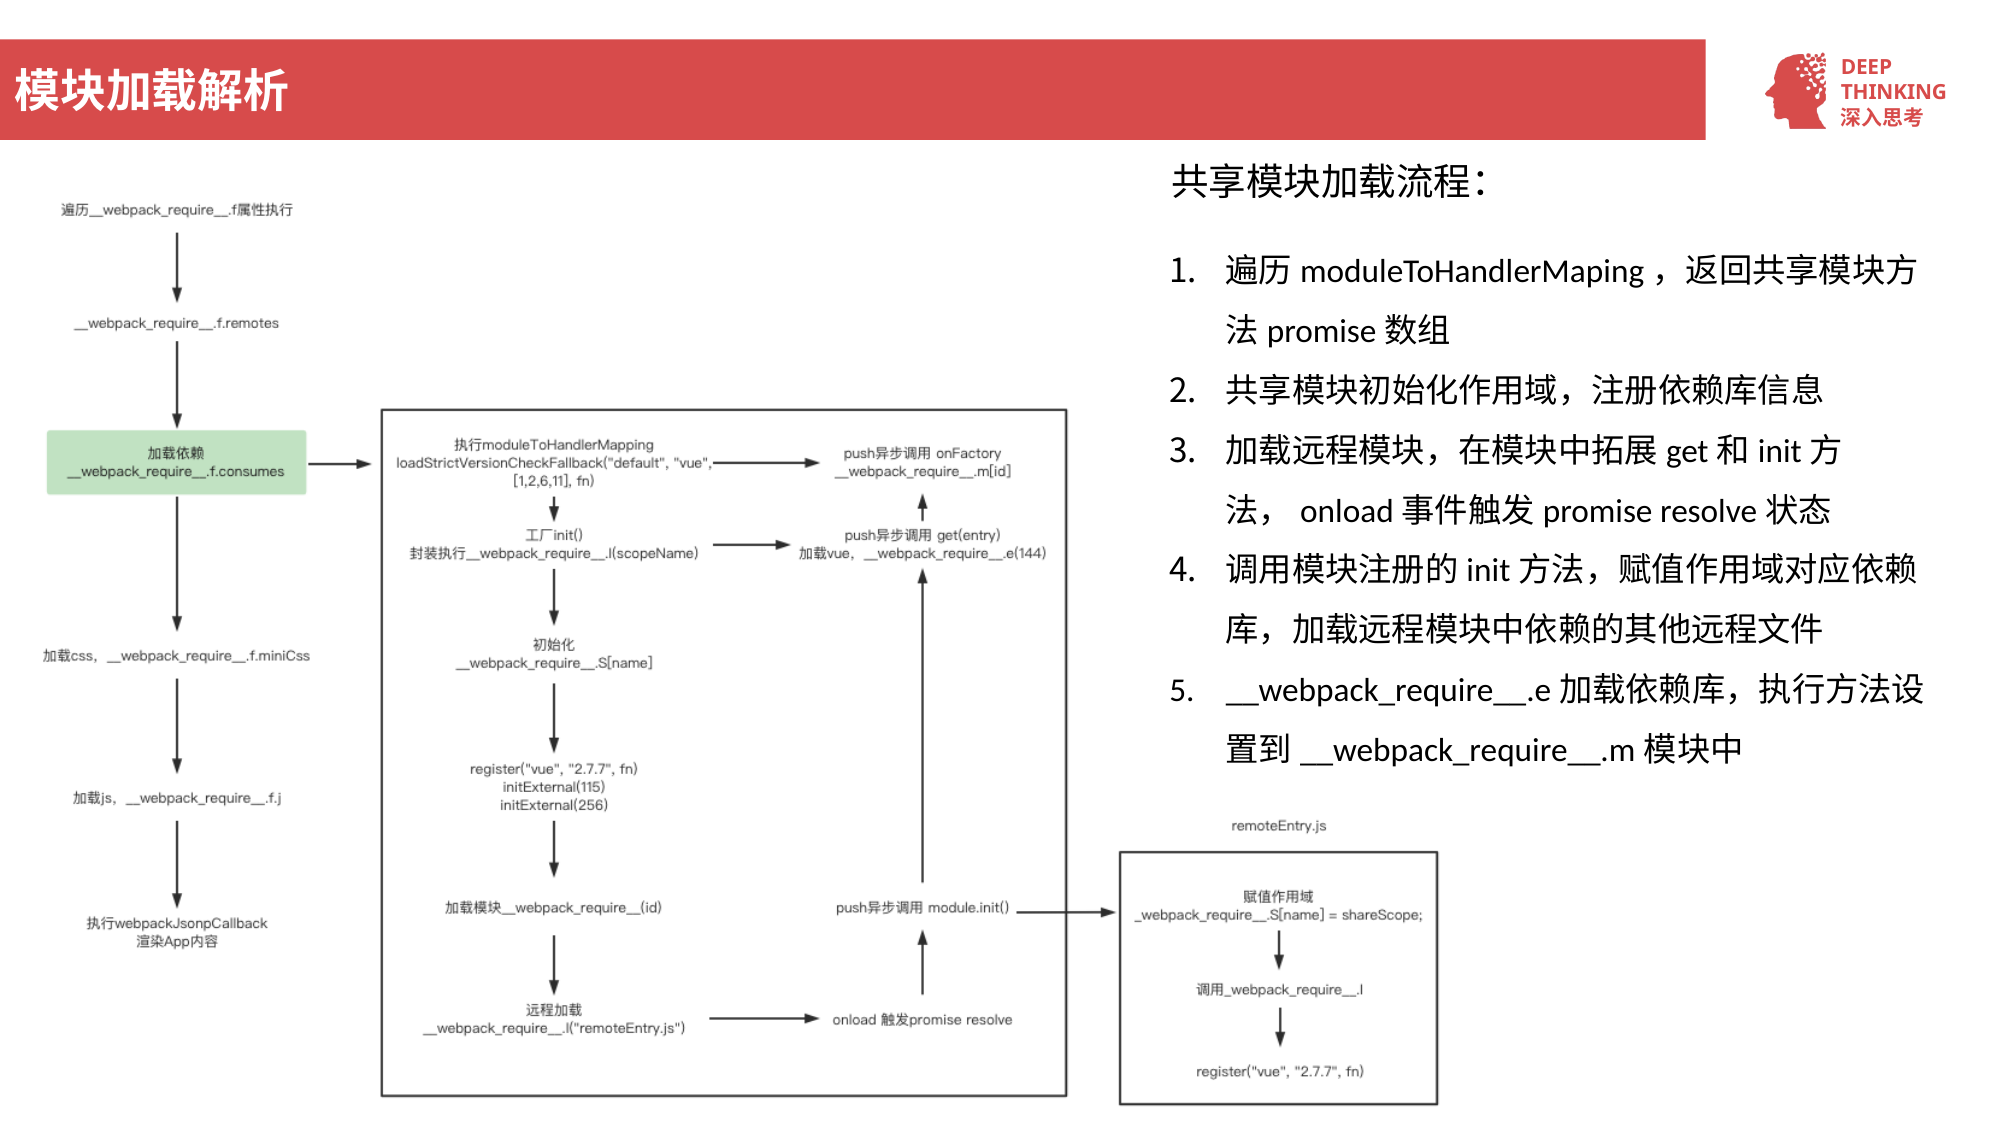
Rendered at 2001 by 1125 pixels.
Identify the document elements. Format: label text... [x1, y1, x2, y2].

text_box 共享模块加载流程： [1156, 150, 1524, 211]
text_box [1765, 45, 1965, 137]
picture [23, 193, 1461, 1115]
text_box 遍历moduleToHandlerMaping，返回共享模块方法promise数组 共享模块初始化作用域，注册依赖库信息 加载远程模块，在模块中拓展get和init方法，onload事件触发promise resolve状态 调用模块注册的init方法，赋值作用域对应依赖库，加载远程模块中依赖的其他远程文件 __webpack_require__.e加载依赖库，执行方法设置到__webpack_require__.m模块中 [1461, 221, 1965, 776]
text_box 模块加载解析 [0, 38, 1707, 141]
